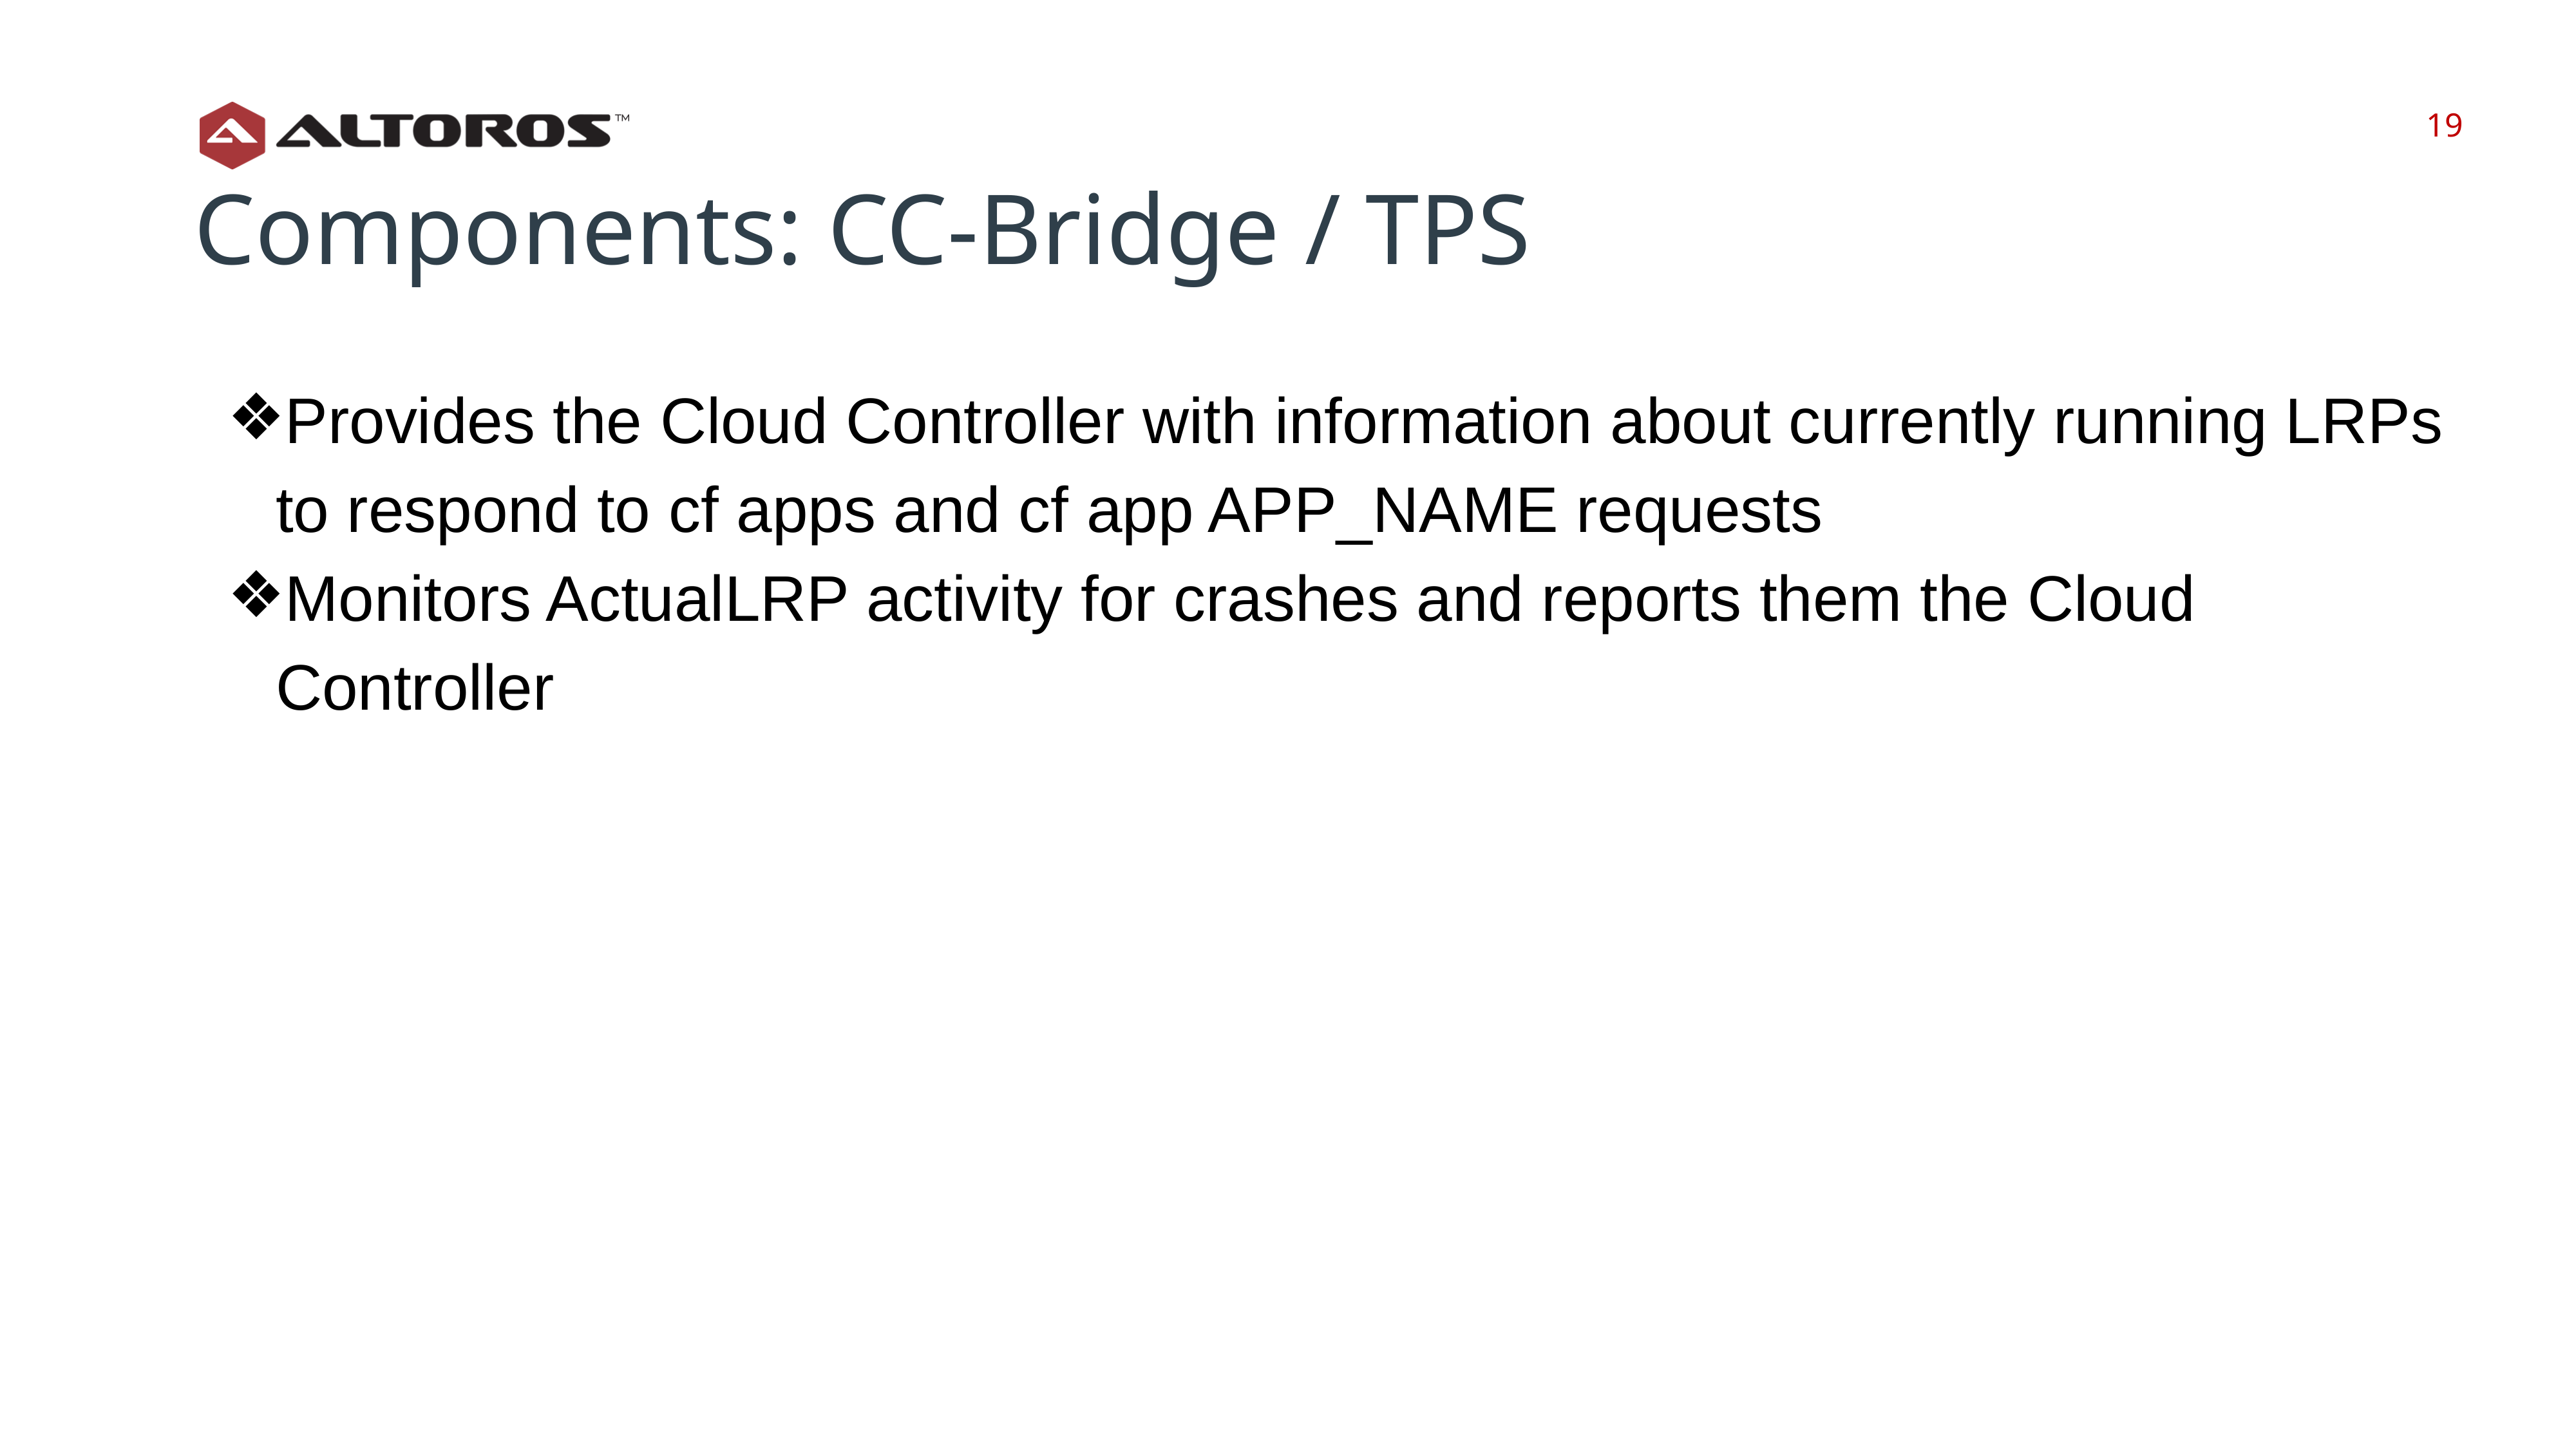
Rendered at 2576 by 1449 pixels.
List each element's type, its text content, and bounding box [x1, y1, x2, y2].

text_box Components: CC-Bridge / TPS [194, 158, 1935, 292]
slide_number ‹#› [2421, 107, 2468, 147]
picture [200, 102, 629, 158]
text_box Provides the Cloud Controller with information about currently running LRPs to respond to cf apps and cf app APP_NAME requests Monitors ActualLRP activity for crashes and reports them the Cloud Controller [218, 357, 2468, 1361]
